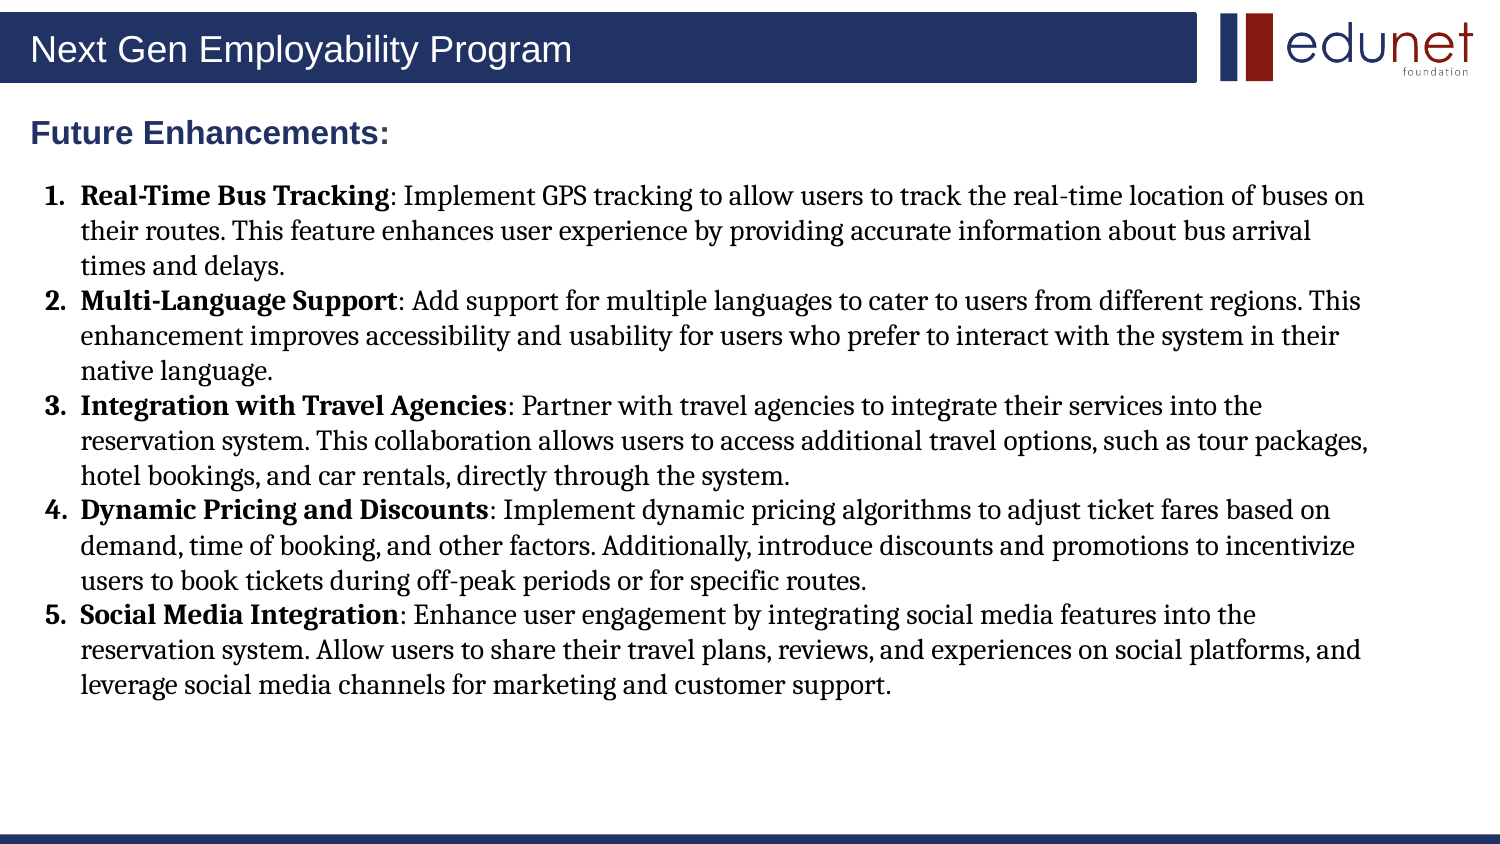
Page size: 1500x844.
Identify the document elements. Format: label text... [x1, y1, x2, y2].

title Future Enhancements: [30, 103, 1412, 194]
text_box Real-Time Bus Tracking: Implement GPS tracking to allow users to track the real-time location of buses on their routes. This feature enhances user experience by providing accurate information about bus arrival times and delays. Multi-Language Support: Add support for multiple languages to cater to users from different regions. This enhancement improves accessibility and usability for users who prefer to interact with the system in their native language. Integration with Travel Agencies: Partner with travel agencies to integrate their services into the reservation system. This collaboration allows users to access additional travel options, such as tour packages, hotel bookings, and car rentals, directly through the system. Dynamic Pricing and Discounts: Implement dynamic pricing algorithms to adjust ticket fares based on demand, time of booking, and other factors. Additionally, introduce discounts and promotions to incentivize users to book tickets during off-peak periods or for specific routes. Social Media Integration: Enhance user engagement by integrating social media features into the reservation system. Allow users to share their travel plans, reviews, and experiences on social platforms, and leverage social media channels for marketing and customer support. [30, 168, 1394, 708]
picture [1279, 14, 1482, 83]
